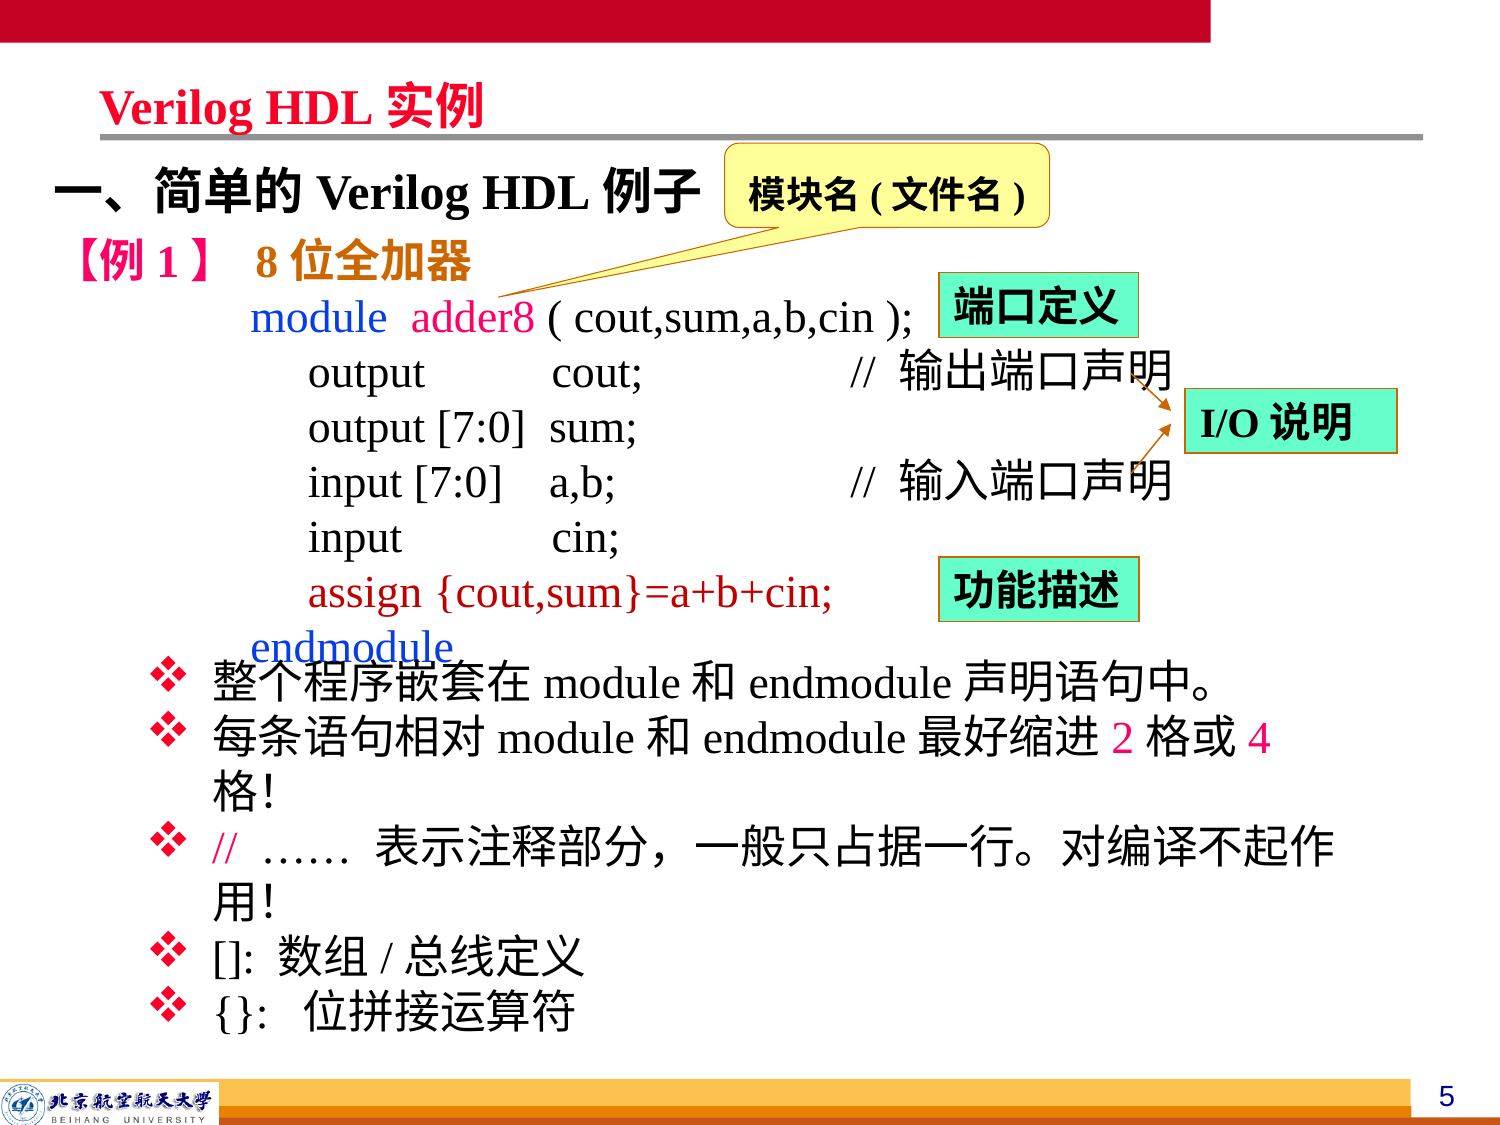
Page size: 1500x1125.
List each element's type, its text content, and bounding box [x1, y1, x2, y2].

text_box 功能描述 [938, 556, 1139, 622]
list 一、简单的Verilog HDL例子 【例1】 8位全加器 module adder8 ( cout,sum,a,b,cin ); output cout; // 输出端口声明 output [7:0] sum; input [7:0] a,b; // 输入端口声明 input cin; assign {cout,sum}=a+b+cin; endmodule [42, 154, 1293, 682]
text_box 端口定义 [938, 272, 1139, 338]
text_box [1130, 373, 1398, 474]
title Verilog HDL实例 [87, 77, 1158, 140]
picture [131, 1101, 219, 1125]
text_box 模块名(文件名) [498, 143, 1050, 298]
picture [0, 1082, 55, 1125]
text_box 整个程序嵌套在module和endmodule声明语句中。 每条语句相对module和endmodule最好缩进2格或4格！ // …… 表示注释部分，一般只占据一行。对编译不起作用！ []: 数组/总线定义 {}: 位拼接运算符 [55, 569, 1403, 1125]
